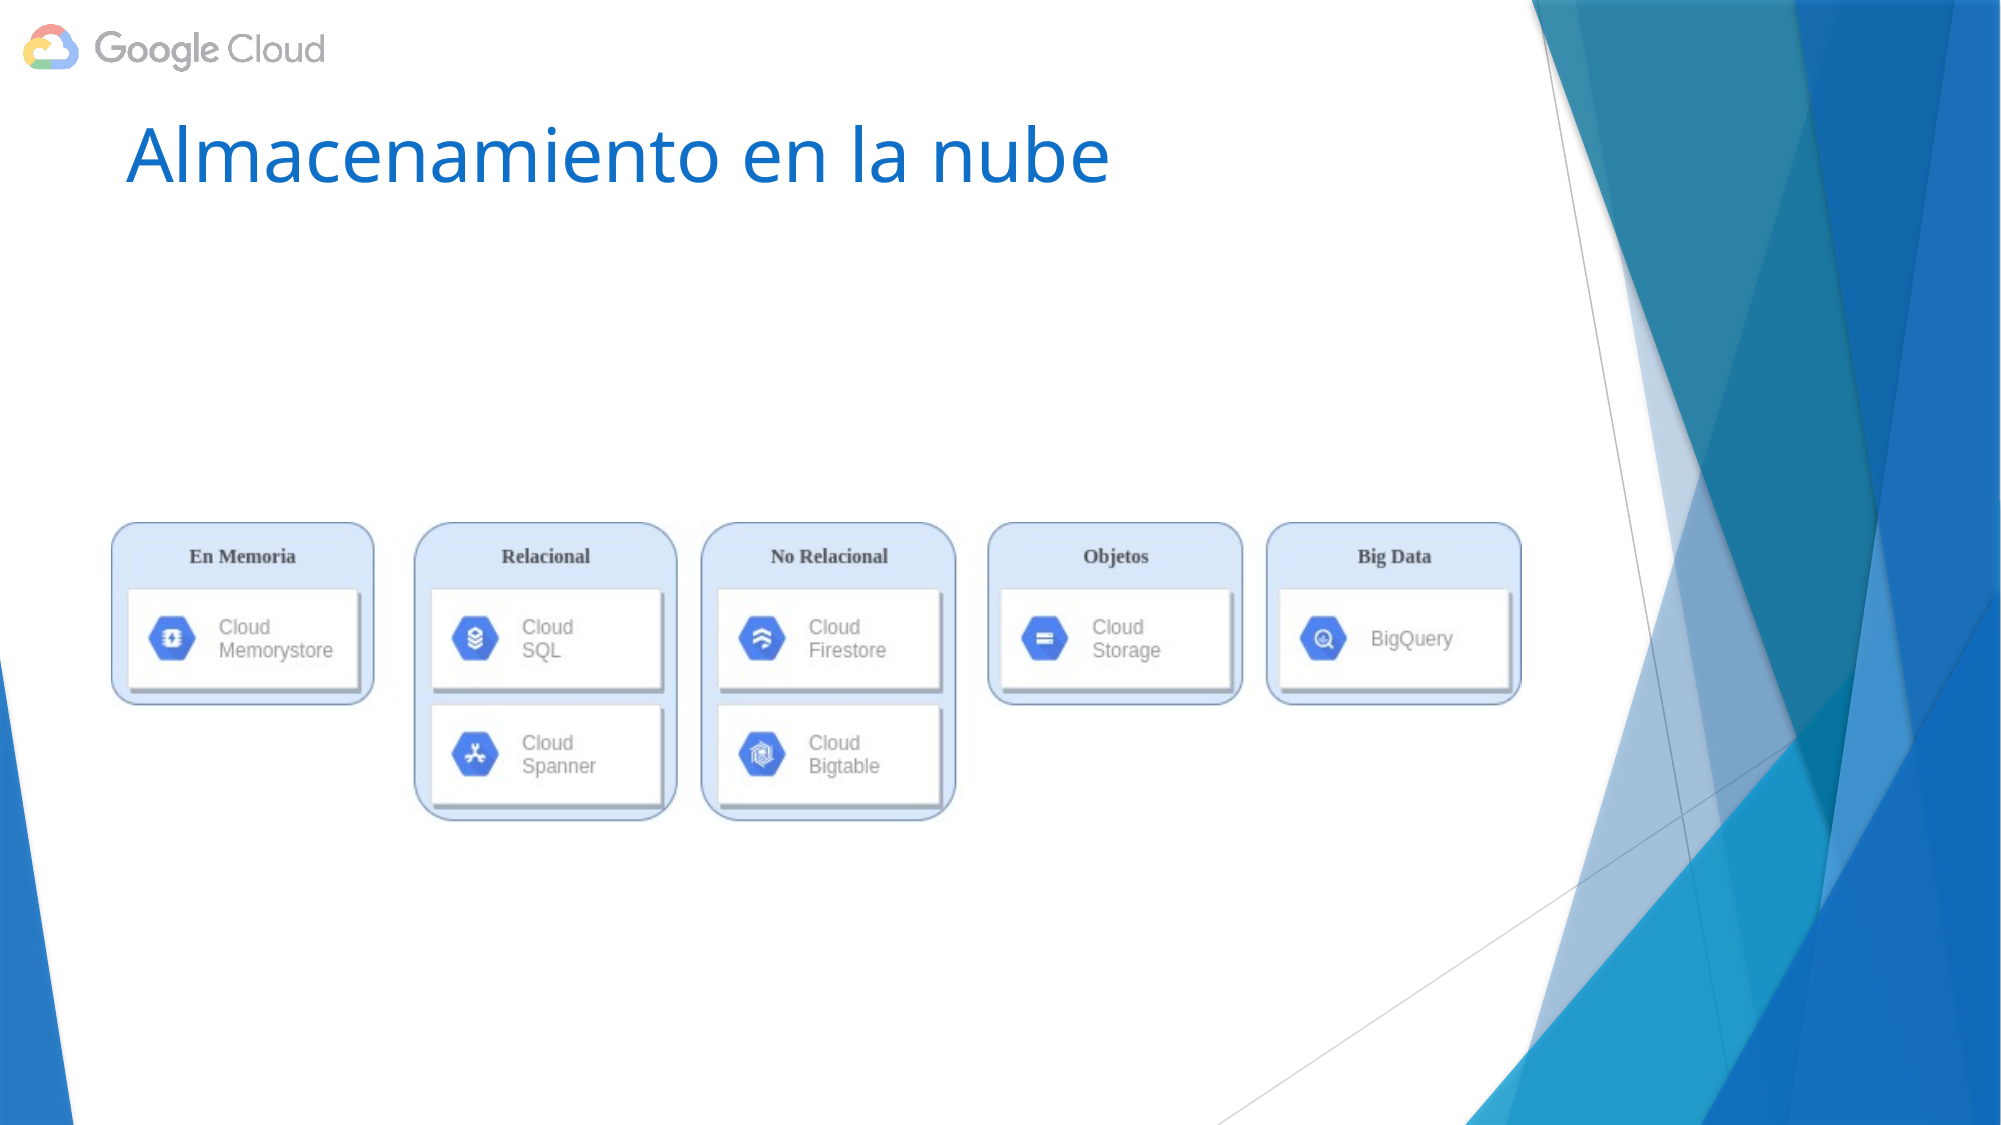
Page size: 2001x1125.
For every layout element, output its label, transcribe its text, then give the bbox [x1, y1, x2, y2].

title Almacenamiento en la nube [111, 99, 1522, 317]
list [110, 522, 1522, 823]
